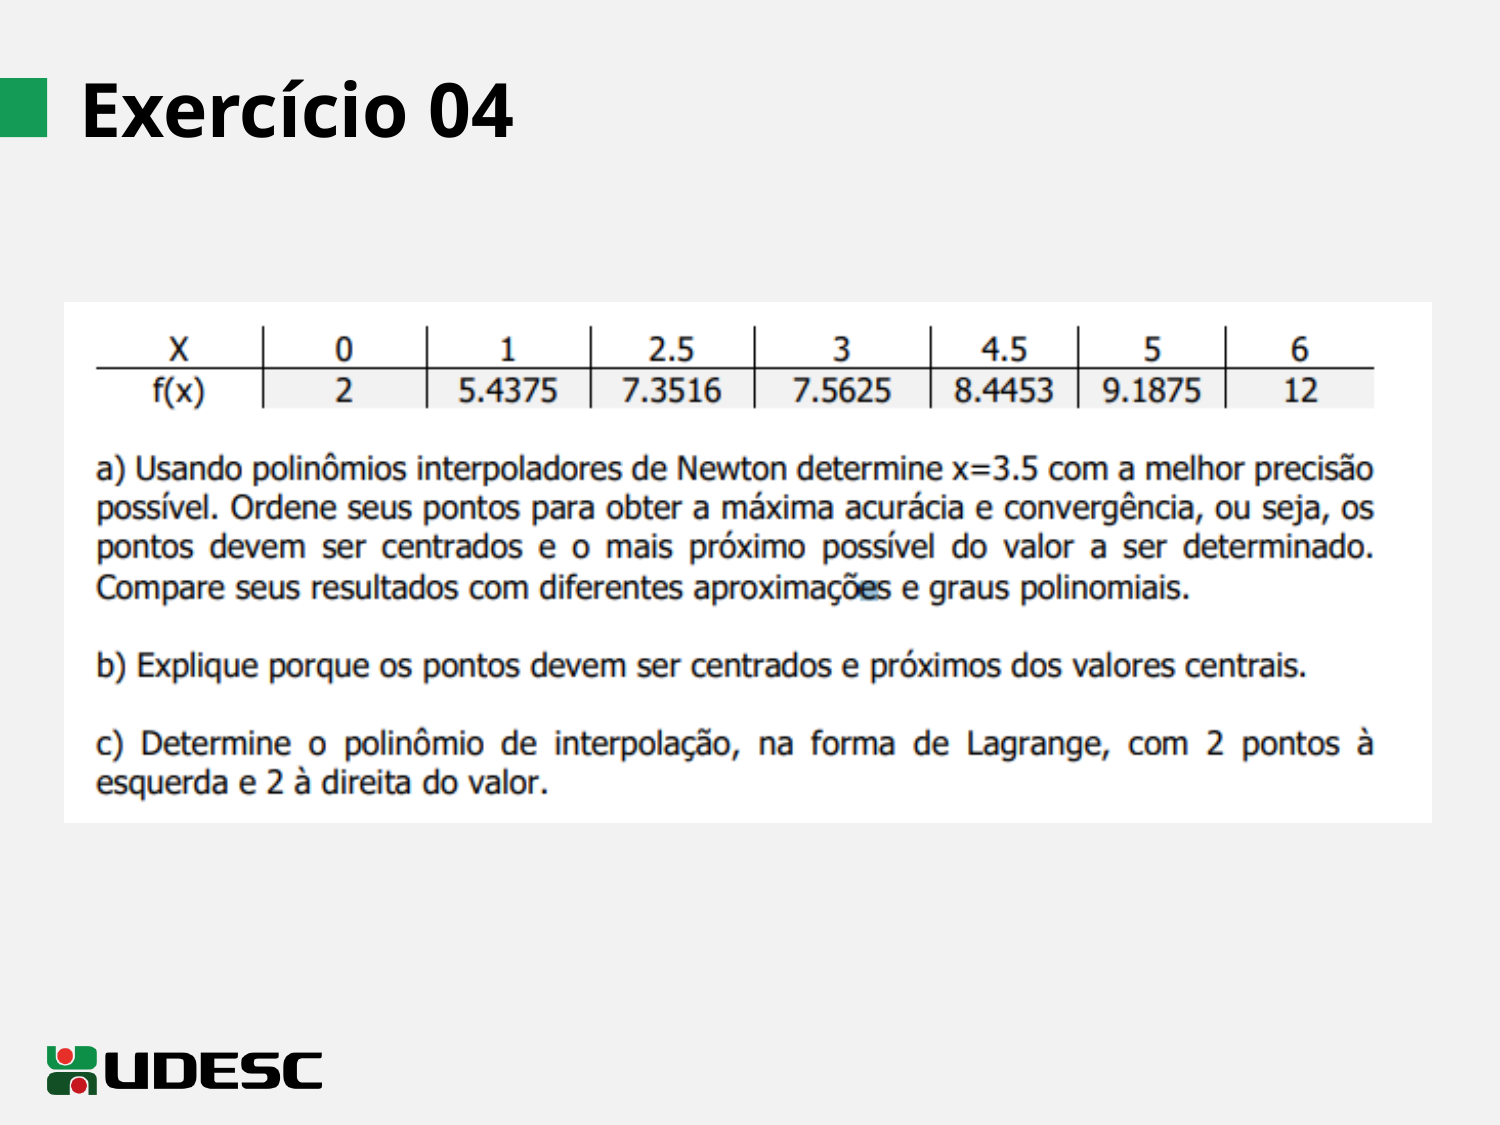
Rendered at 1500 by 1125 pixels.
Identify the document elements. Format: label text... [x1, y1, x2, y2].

picture [46, 1046, 322, 1095]
text_box [0, 76, 49, 139]
text_box Exercício 04 [64, 54, 1371, 160]
picture [64, 302, 1432, 823]
